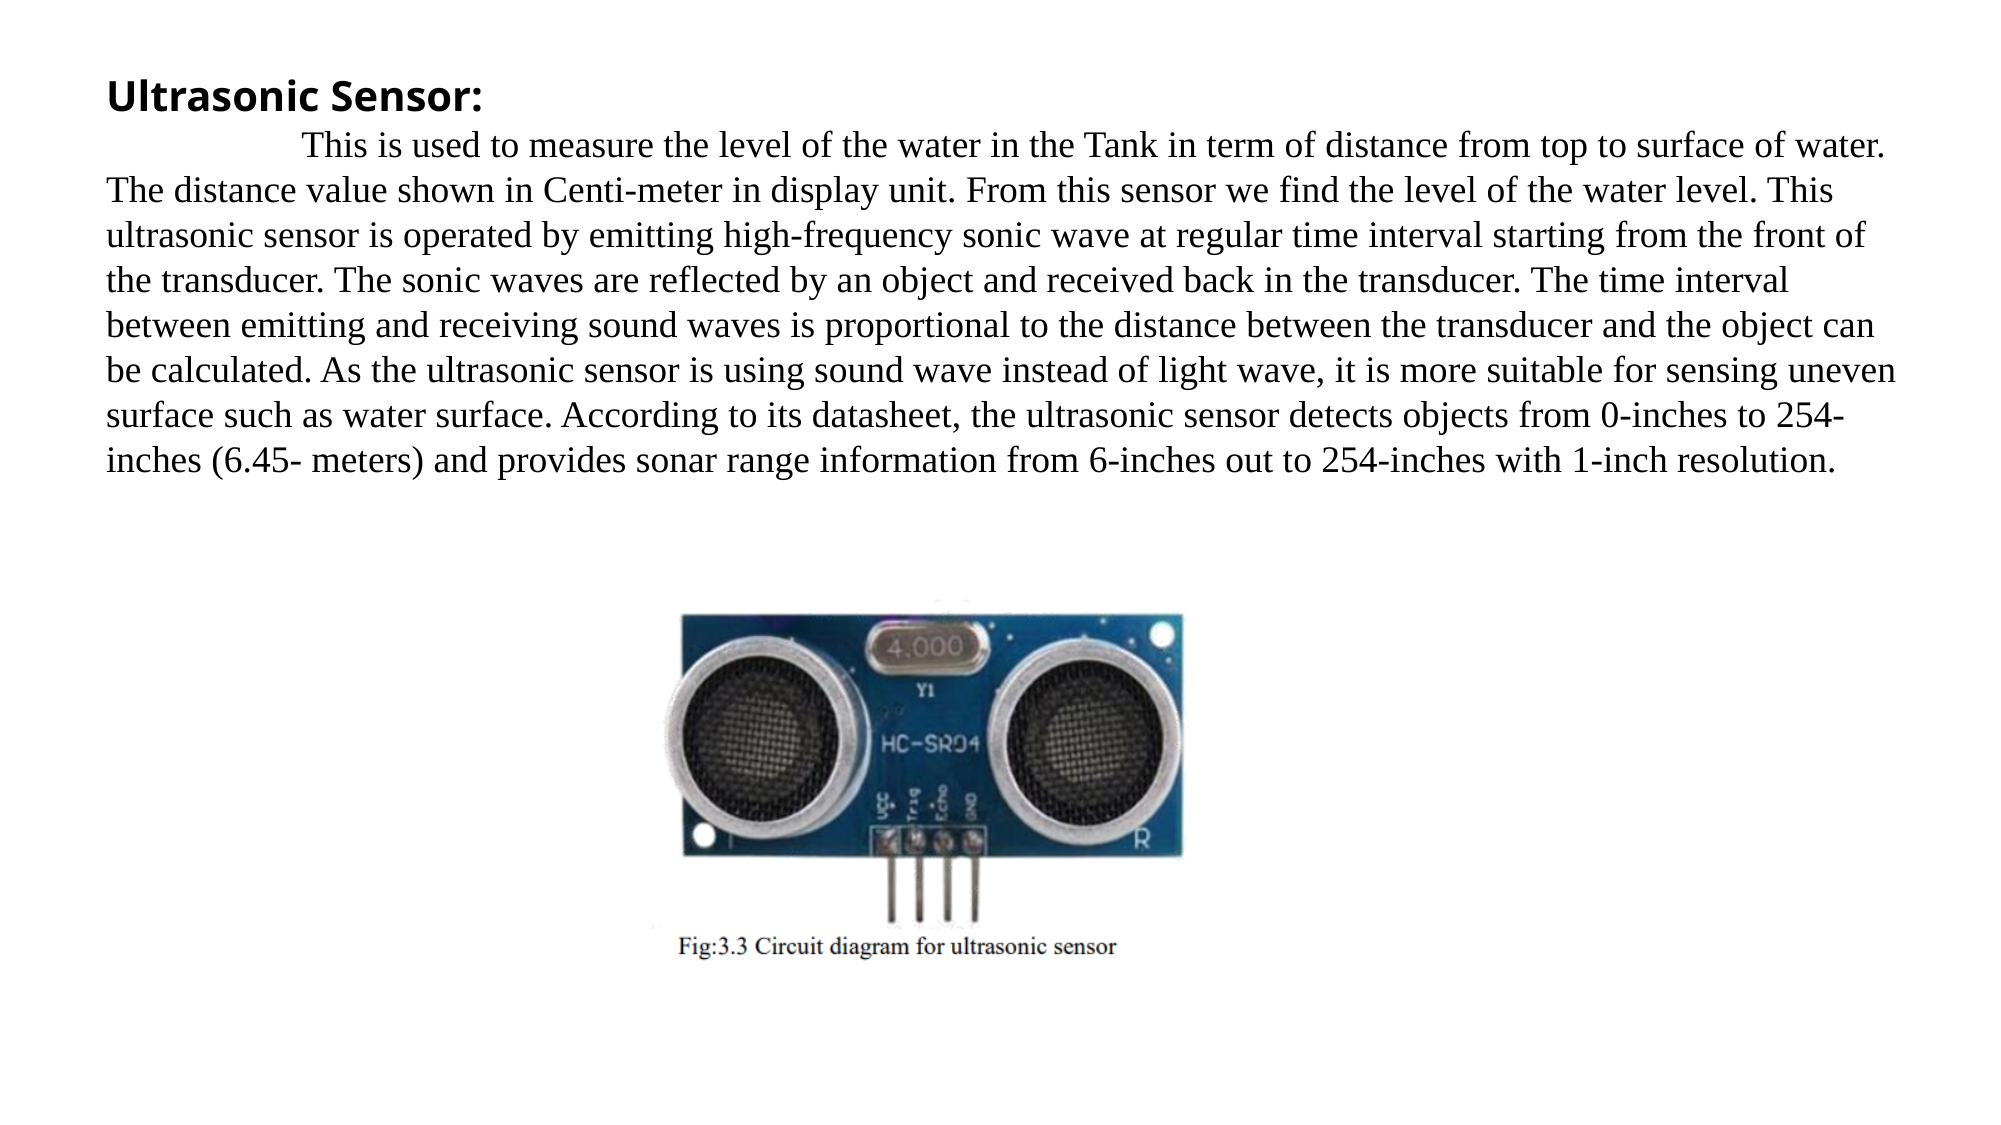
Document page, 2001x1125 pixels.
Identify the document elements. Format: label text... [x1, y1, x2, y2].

text_box Ultrasonic Sensor: This is used to measure the level of the water in the Tank in term of distance from top to surface of water. The distance value shown in Centi-meter in display unit. From this sensor we find the level of the water level. This ultrasonic sensor is operated by emitting high-frequency sonic wave at regular time interval starting from the front of the transducer. The sonic waves are reflected by an object and received back in the transducer. The time interval between emitting and receiving sound waves is proportional to the distance between the transducer and the object can be calculated. As the ultrasonic sensor is using sound wave instead of light wave, it is more suitable for sensing uneven surface such as water surface. According to its datasheet, the ultrasonic sensor detects objects from 0-inches to 254-inches (6.45- meters) and provides sonar range information from 6-inches out to 254-inches with 1-inch resolution. [91, 62, 1936, 533]
picture [642, 596, 1220, 973]
